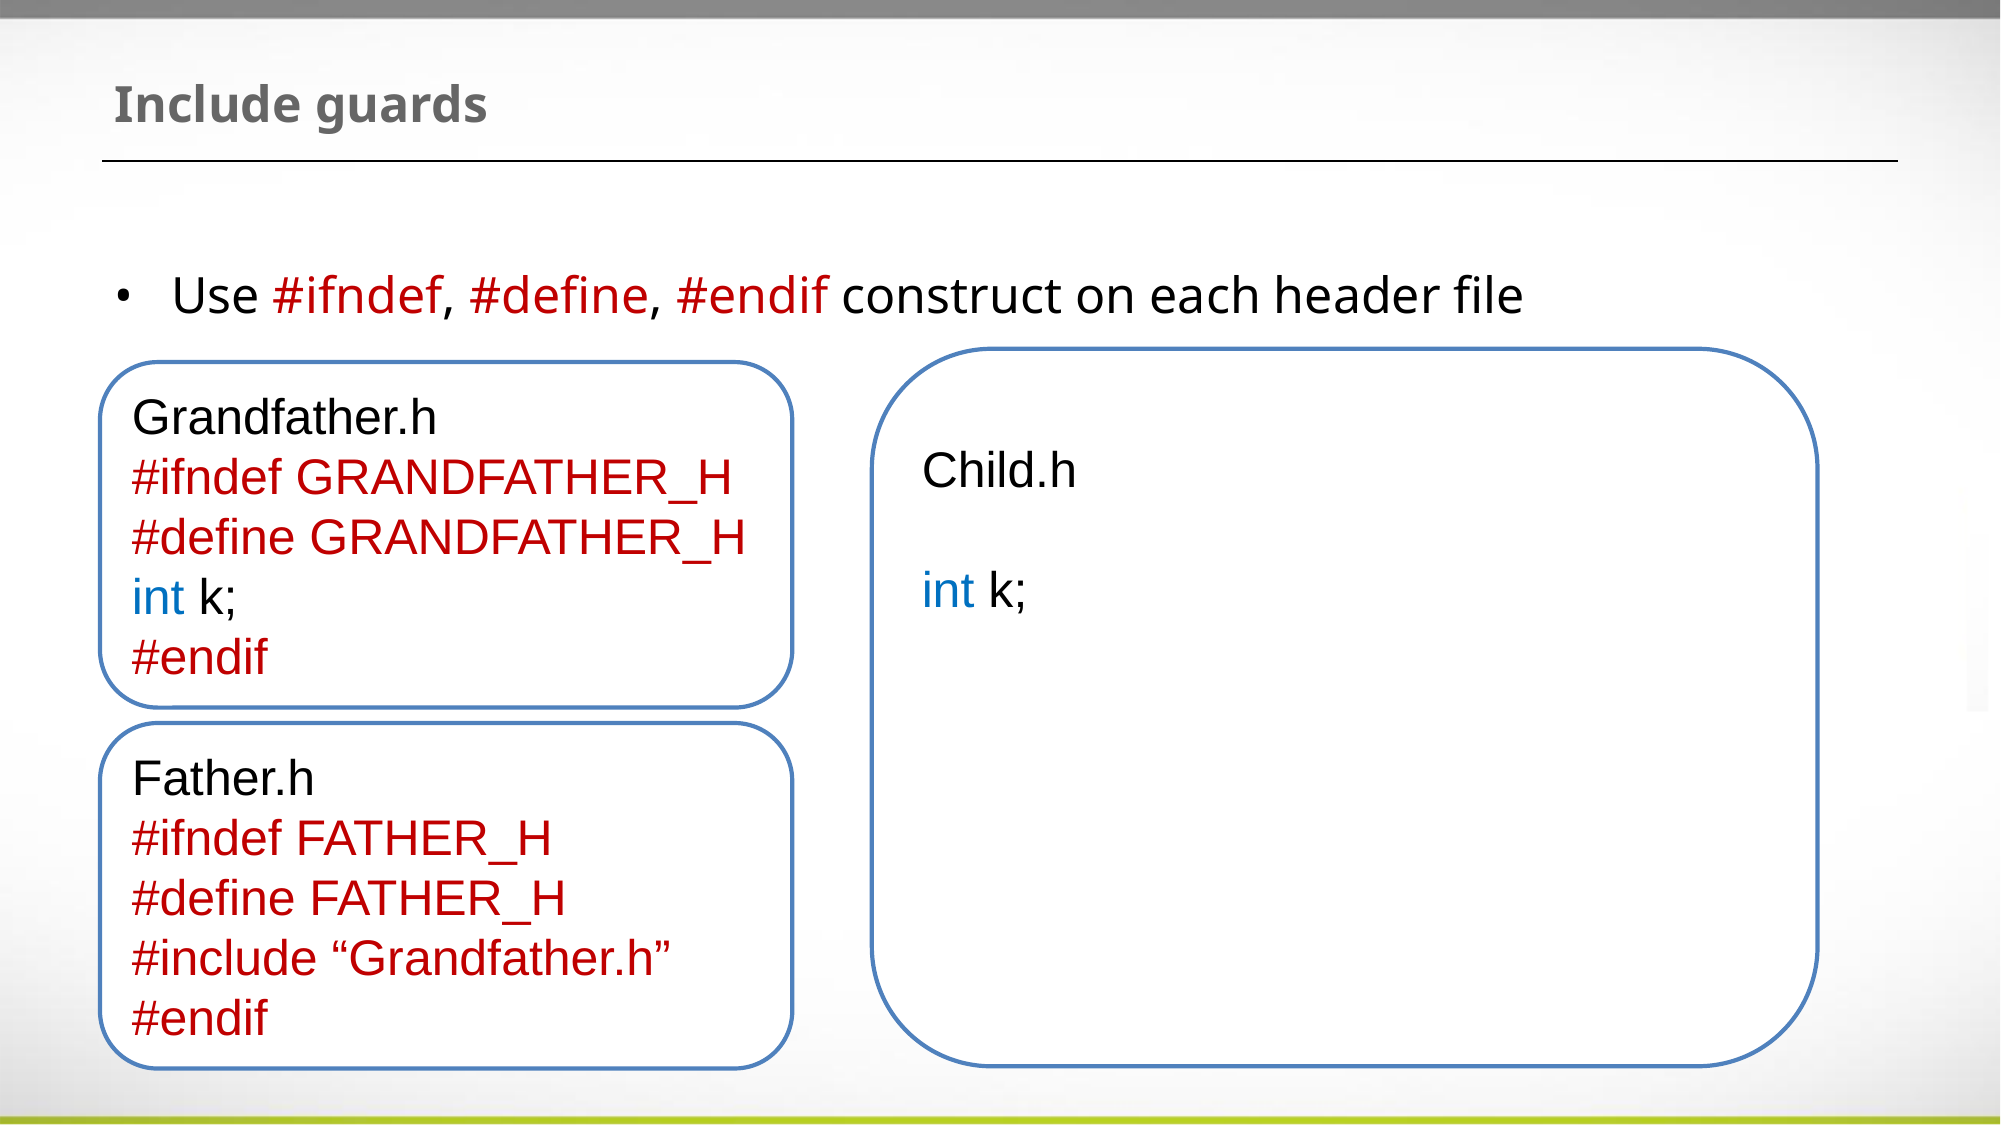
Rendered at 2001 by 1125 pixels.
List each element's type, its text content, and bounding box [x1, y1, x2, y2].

text_box Grandfather.h #ifndef GRANDFATHER_H #define GRANDFATHER_H int k; #endif [99, 362, 793, 708]
picture [0, 0, 2001, 1125]
title Include guards [99, 45, 1900, 161]
text_box Father.h #ifndef FATHER_H #define FATHER_H #include “Grandfather.h” #endif [99, 723, 793, 1069]
list Use #ifndef, #define, #endif construct on each header file [99, 262, 1900, 1005]
text_box Child.h int k; [871, 348, 1818, 1067]
